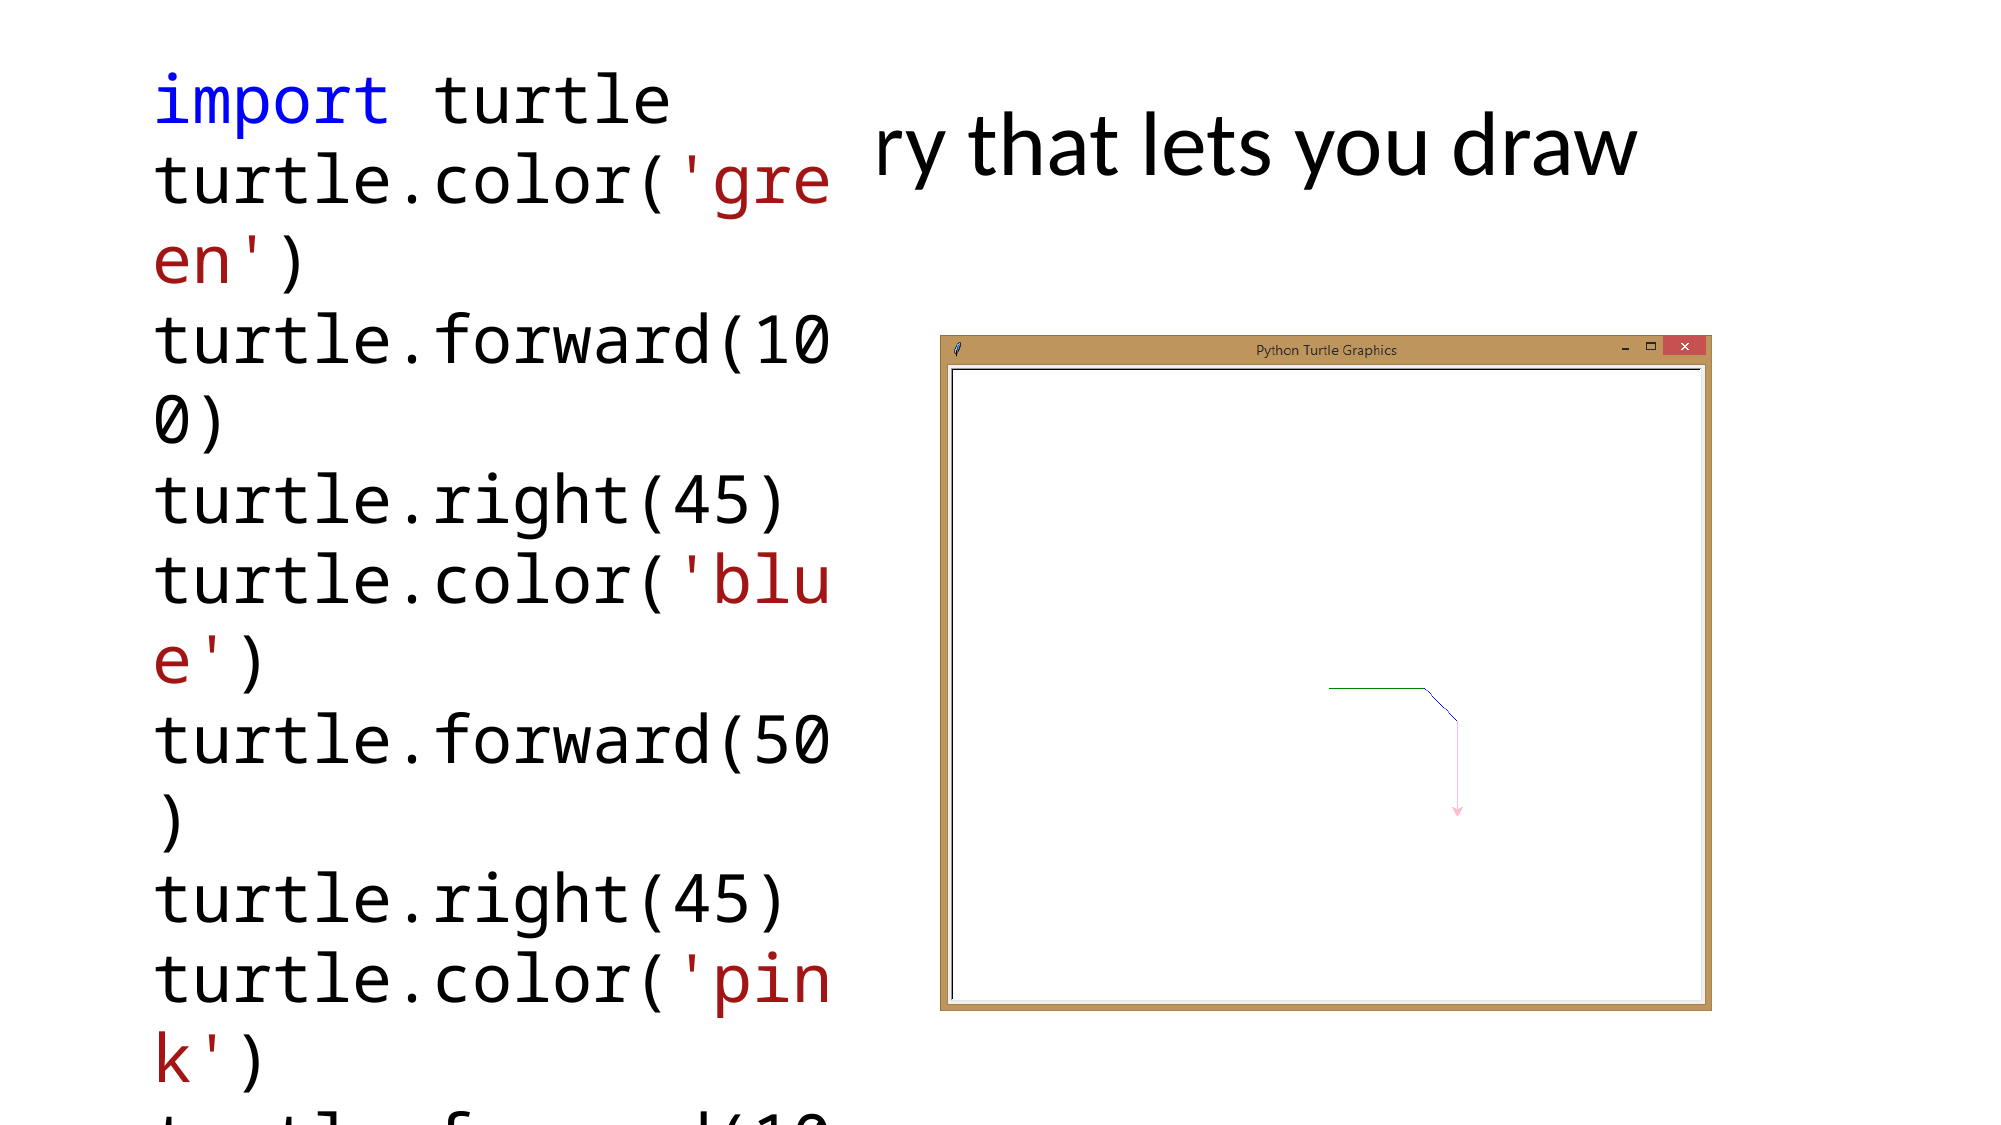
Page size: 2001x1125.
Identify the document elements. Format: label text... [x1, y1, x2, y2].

picture [940, 335, 1712, 1011]
list import turtle turtle.color('green') turtle.forward(100) turtle.right(45) turtle.color('blue') turtle.forward(50) turtle.right(45) turtle.color('pink') turtle.forward(100) [137, 49, 880, 1125]
title turtle is a library that lets you draw [99, 45, 1900, 233]
